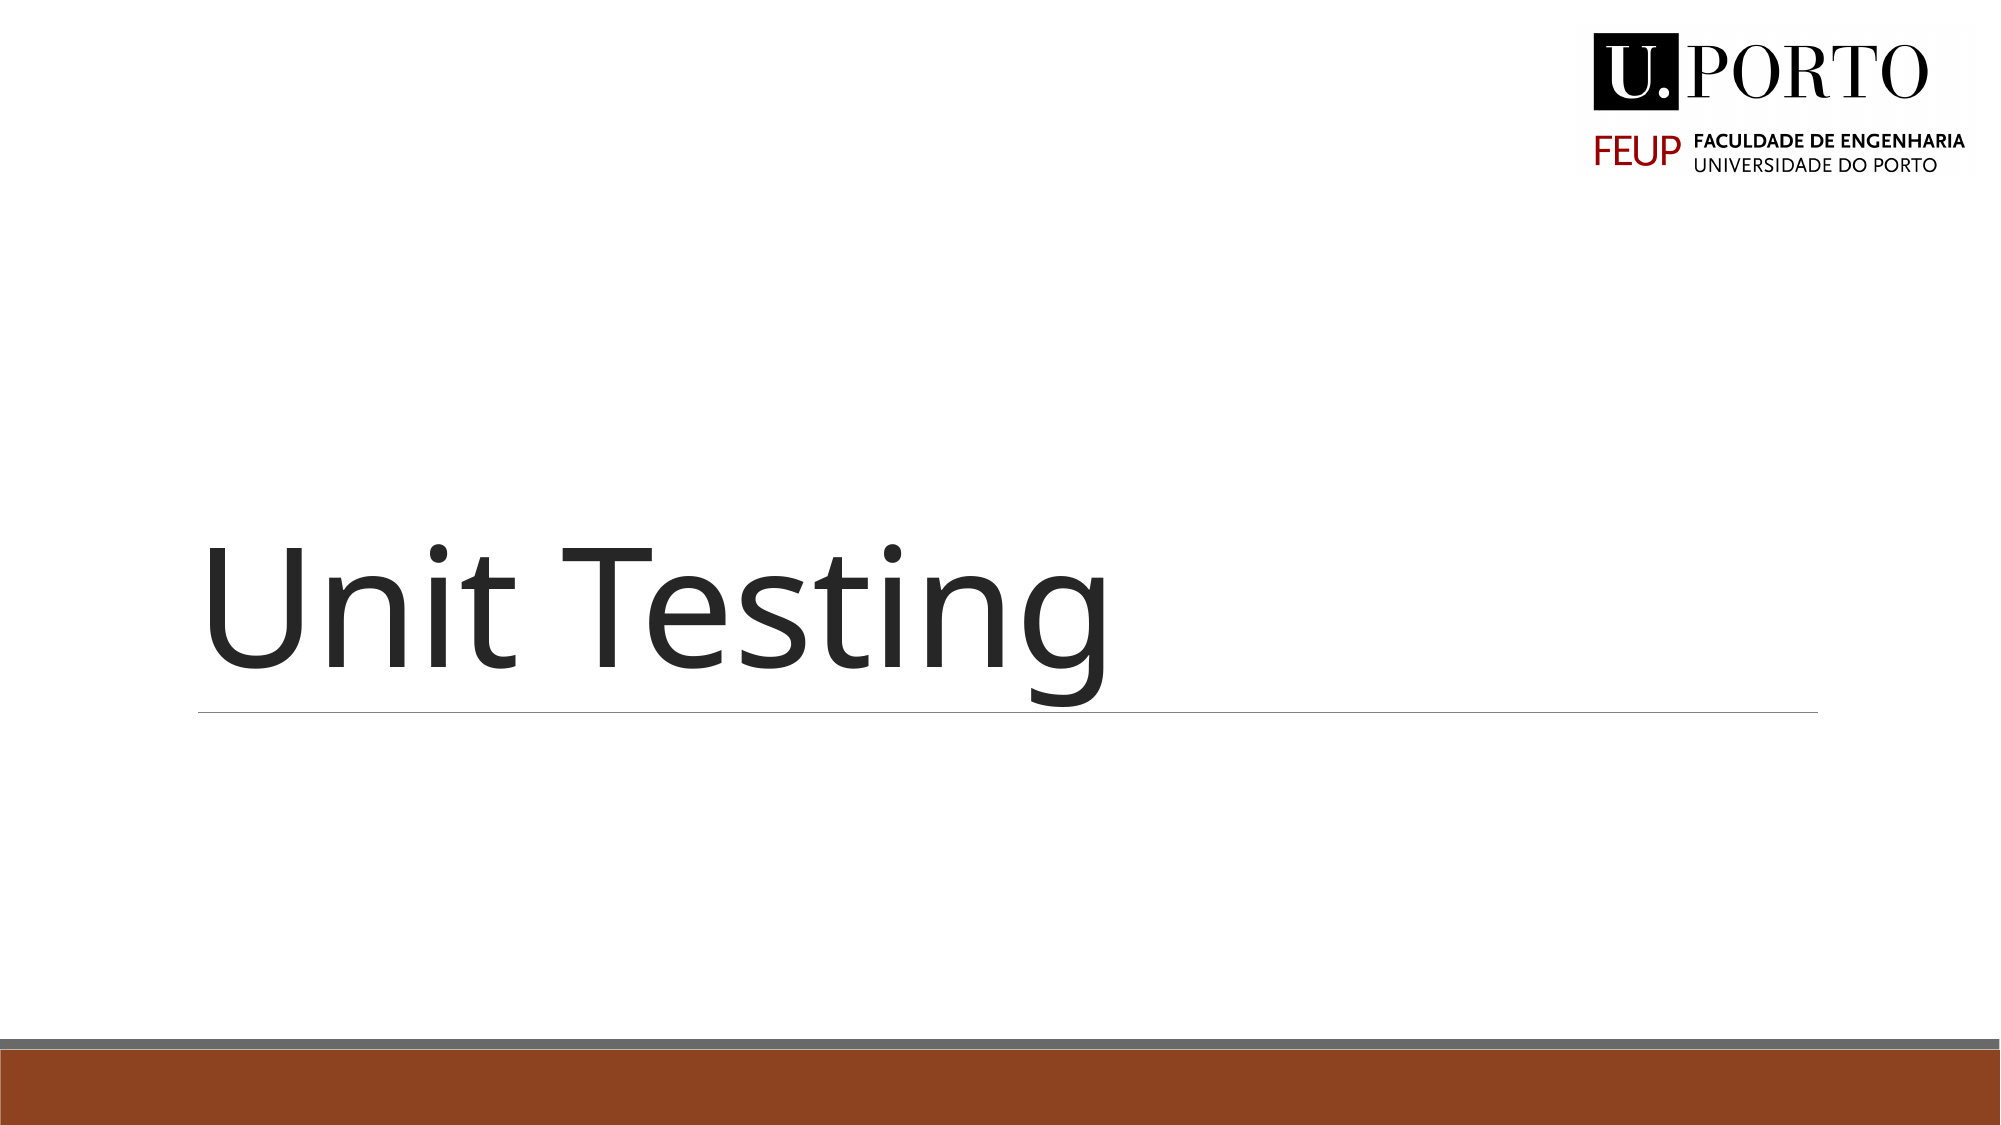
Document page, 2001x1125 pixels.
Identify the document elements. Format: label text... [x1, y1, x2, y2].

picture [1575, 24, 1983, 182]
title Unit Testing [180, 124, 1830, 710]
